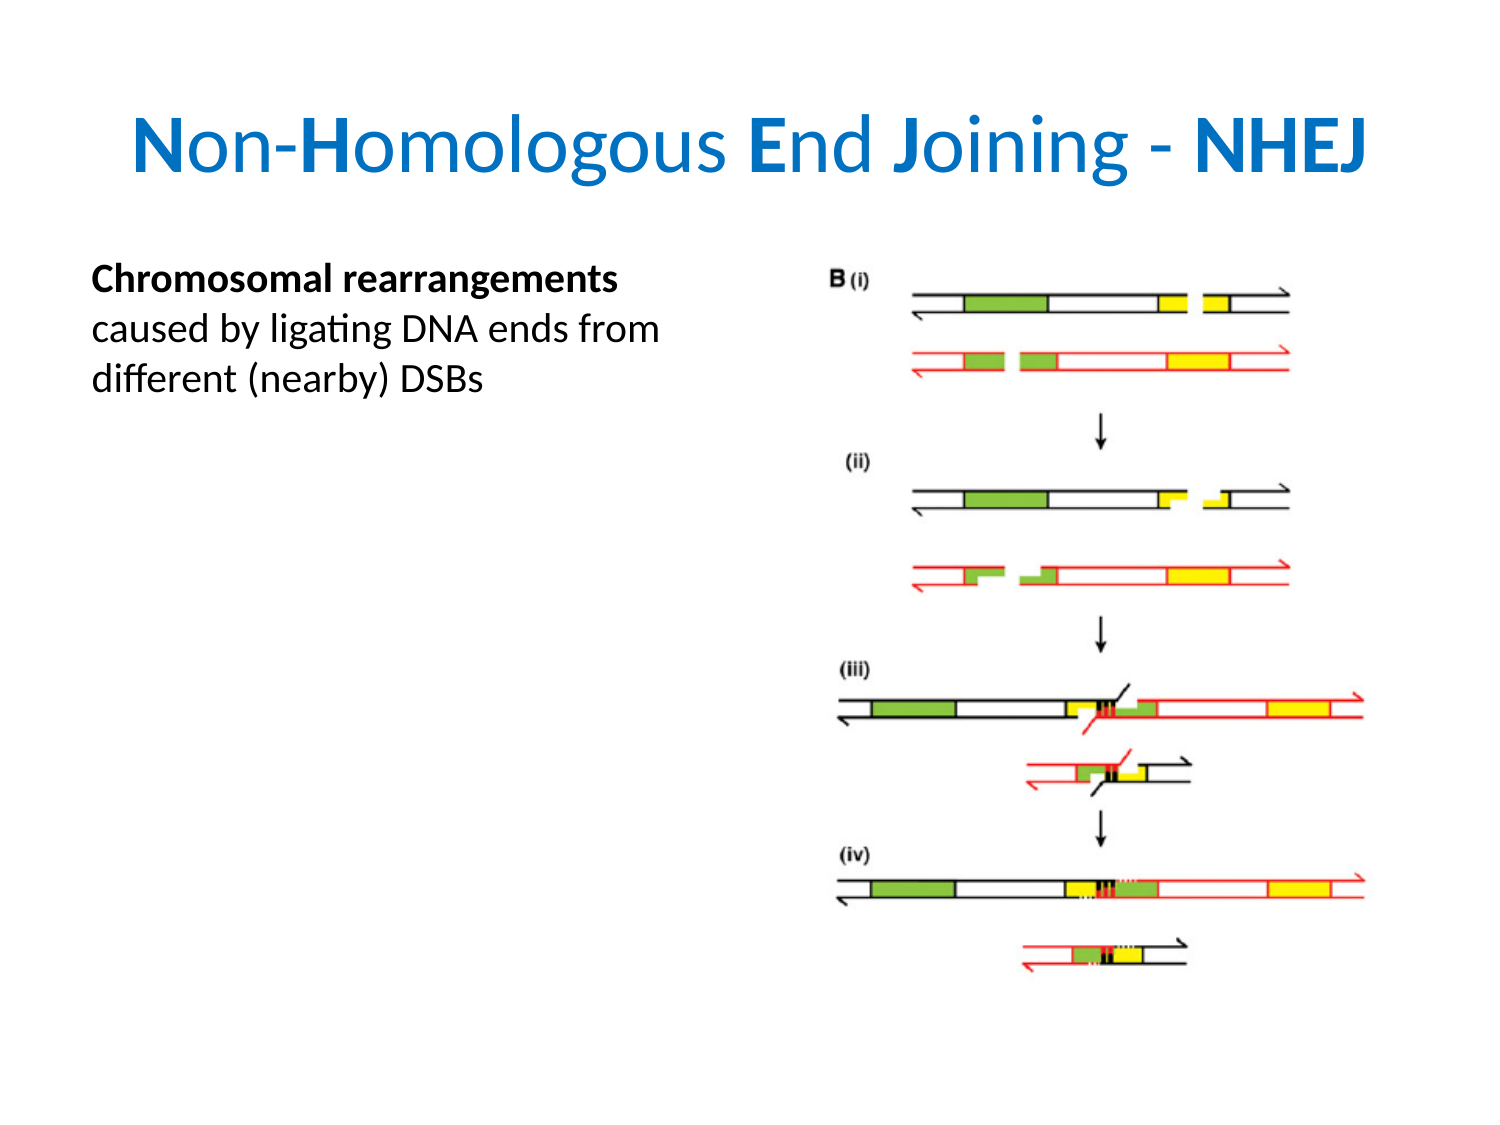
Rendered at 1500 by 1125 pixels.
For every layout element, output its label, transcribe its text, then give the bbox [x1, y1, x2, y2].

title Non-Homologous End Joining - NHEJ [75, 45, 1425, 233]
picture [773, 254, 1445, 1002]
list Chromosomal rearrangements caused by ligating DNA ends from different (nearby) DSBs [76, 243, 705, 1064]
